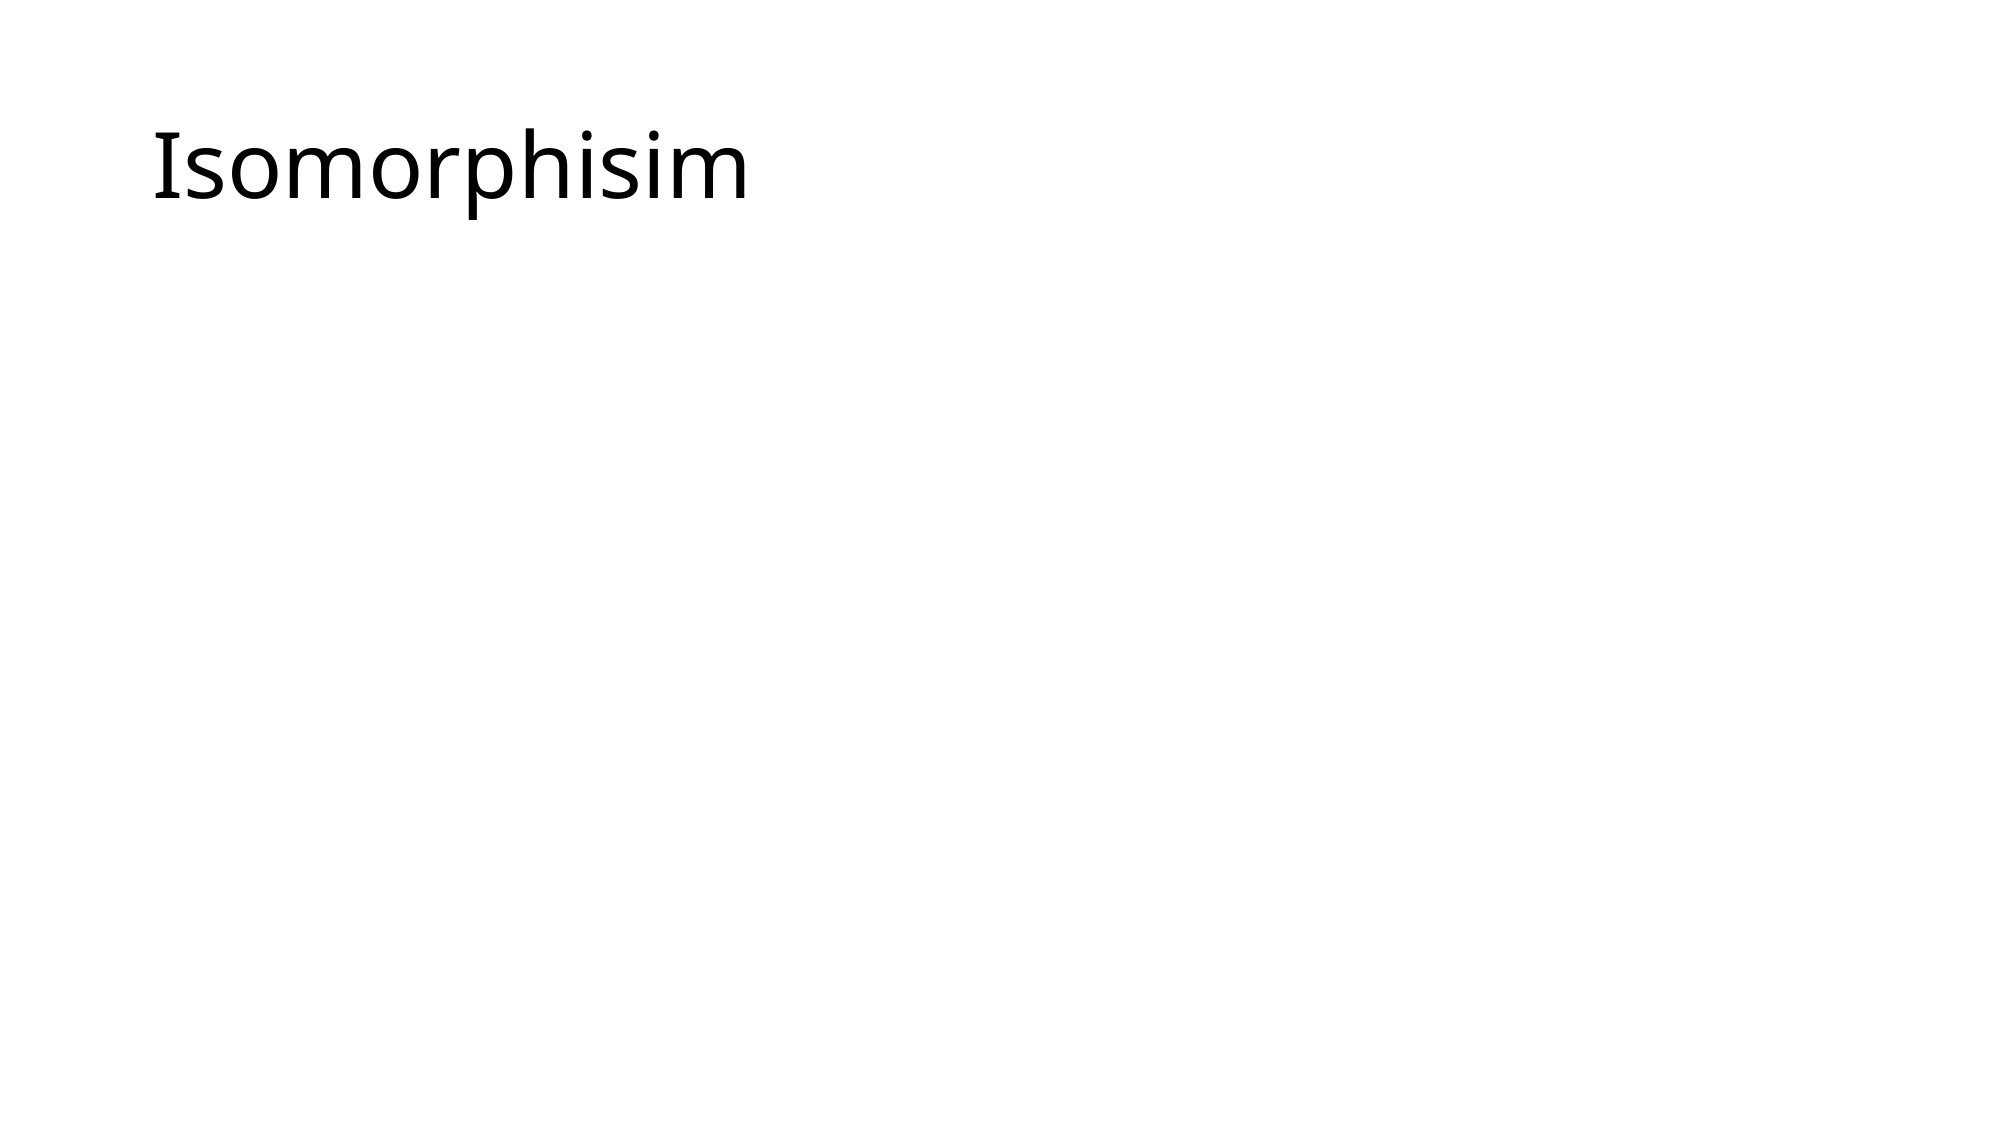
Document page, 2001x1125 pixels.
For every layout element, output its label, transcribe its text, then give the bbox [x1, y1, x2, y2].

title Isomorphisim [137, 59, 1863, 278]
